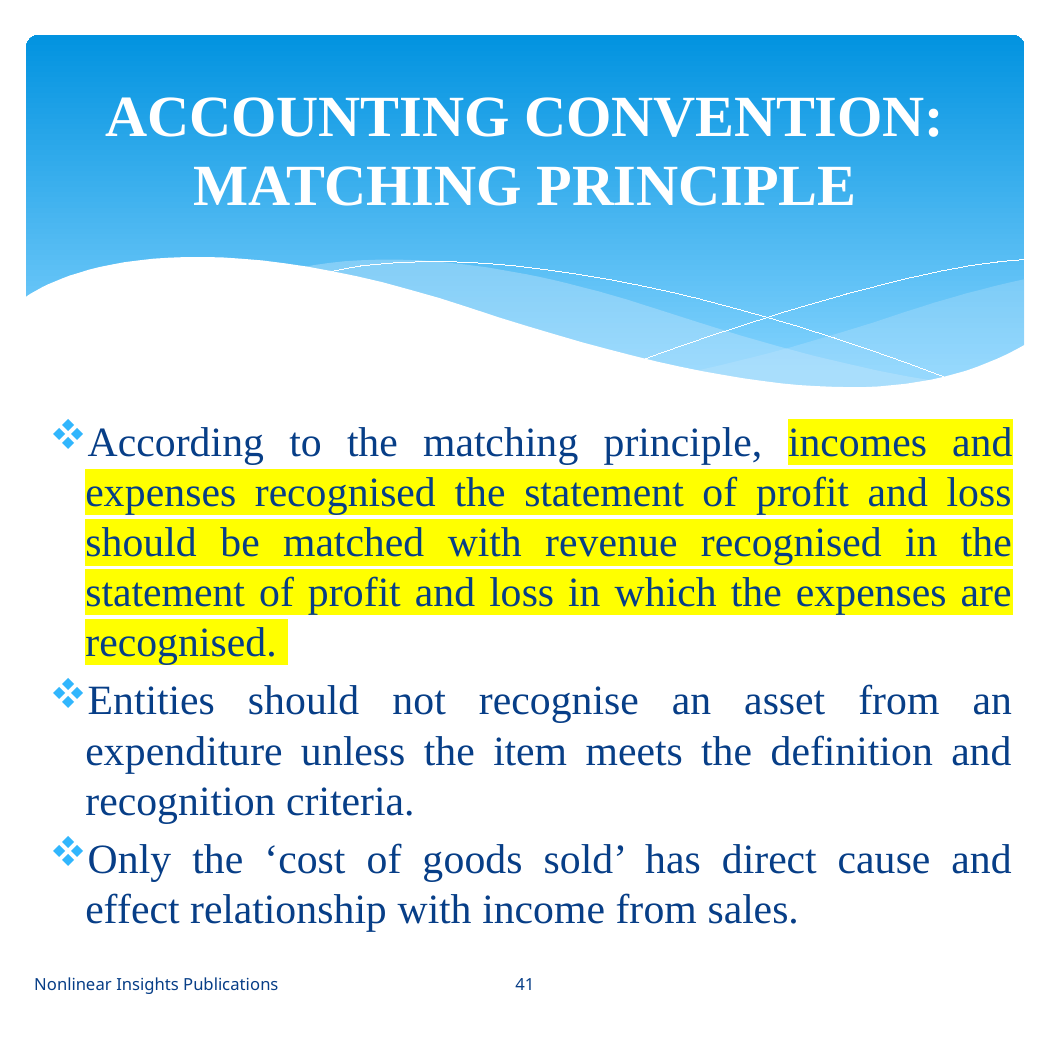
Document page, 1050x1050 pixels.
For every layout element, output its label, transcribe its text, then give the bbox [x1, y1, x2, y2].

footer Nonlinear Insights Publications [22, 956, 457, 1013]
list According to the matching principle, incomes and expenses recognised the statement of profit and loss should be matched with revenue recognised in the statement of profit and loss in which the expenses are recognised. Entities should not recognise an asset from an expenditure unless the item meets the definition and recognition criteria. Only the ‘cost of goods sold’ has direct cause and effect relationship with income from sales. [37, 350, 1025, 1050]
slide_number 41 [458, 956, 592, 1013]
title ACCOUNTING CONVENTION: MATCHING PRINCIPLE [52, 51, 998, 244]
